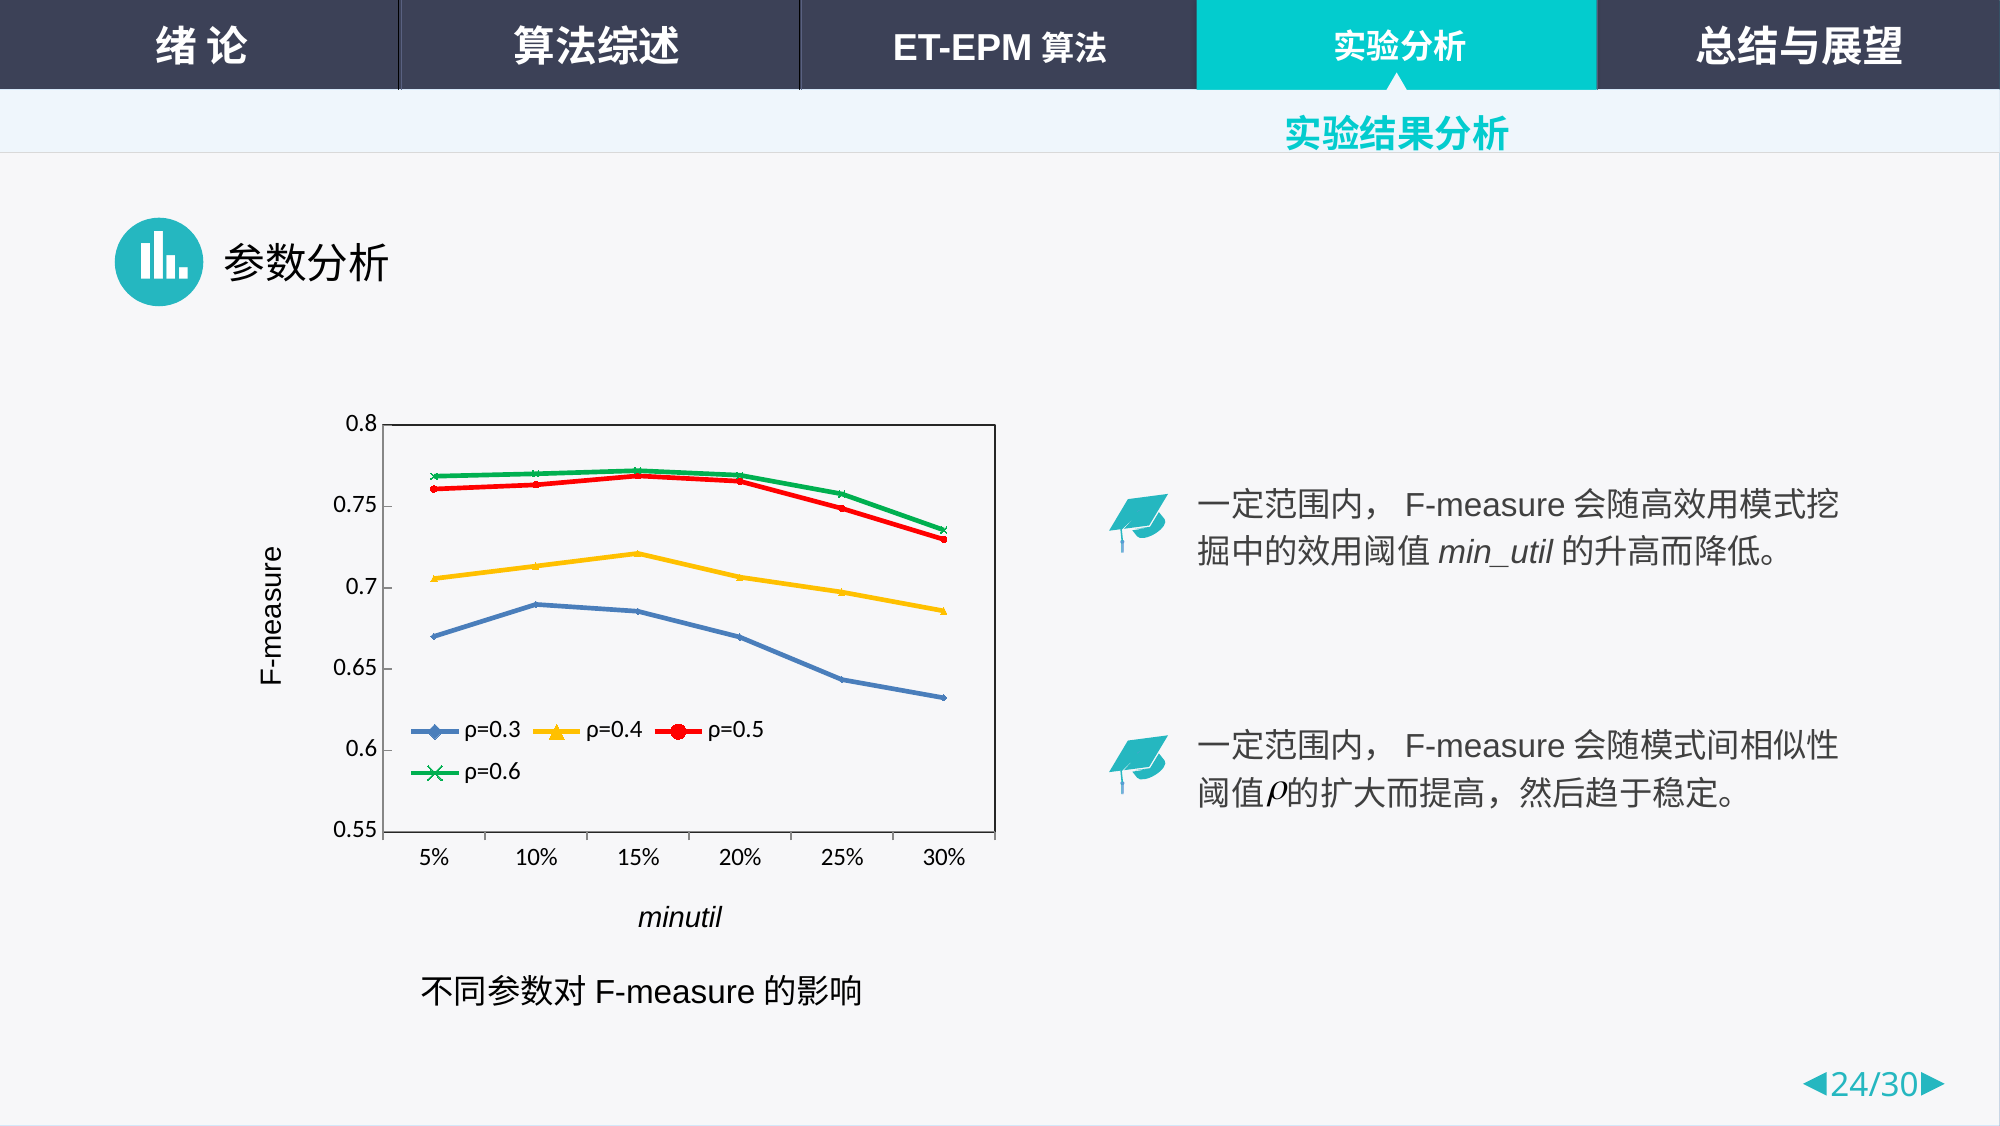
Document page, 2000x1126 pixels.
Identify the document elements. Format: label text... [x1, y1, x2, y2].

text_box 参数分析 [208, 229, 406, 294]
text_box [1108, 735, 1169, 795]
text_box 实验结果分析 [1264, 77, 1531, 166]
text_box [248, 361, 1036, 938]
text_box 不同参数对F-measure的影响 [322, 962, 961, 1018]
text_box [114, 217, 204, 307]
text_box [1108, 493, 1169, 554]
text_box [1182, 708, 1863, 822]
text_box 一定范围内，F-measure会随高效用模式挖掘中的效用阈值min_util的升高而降低。 [1182, 467, 1863, 578]
